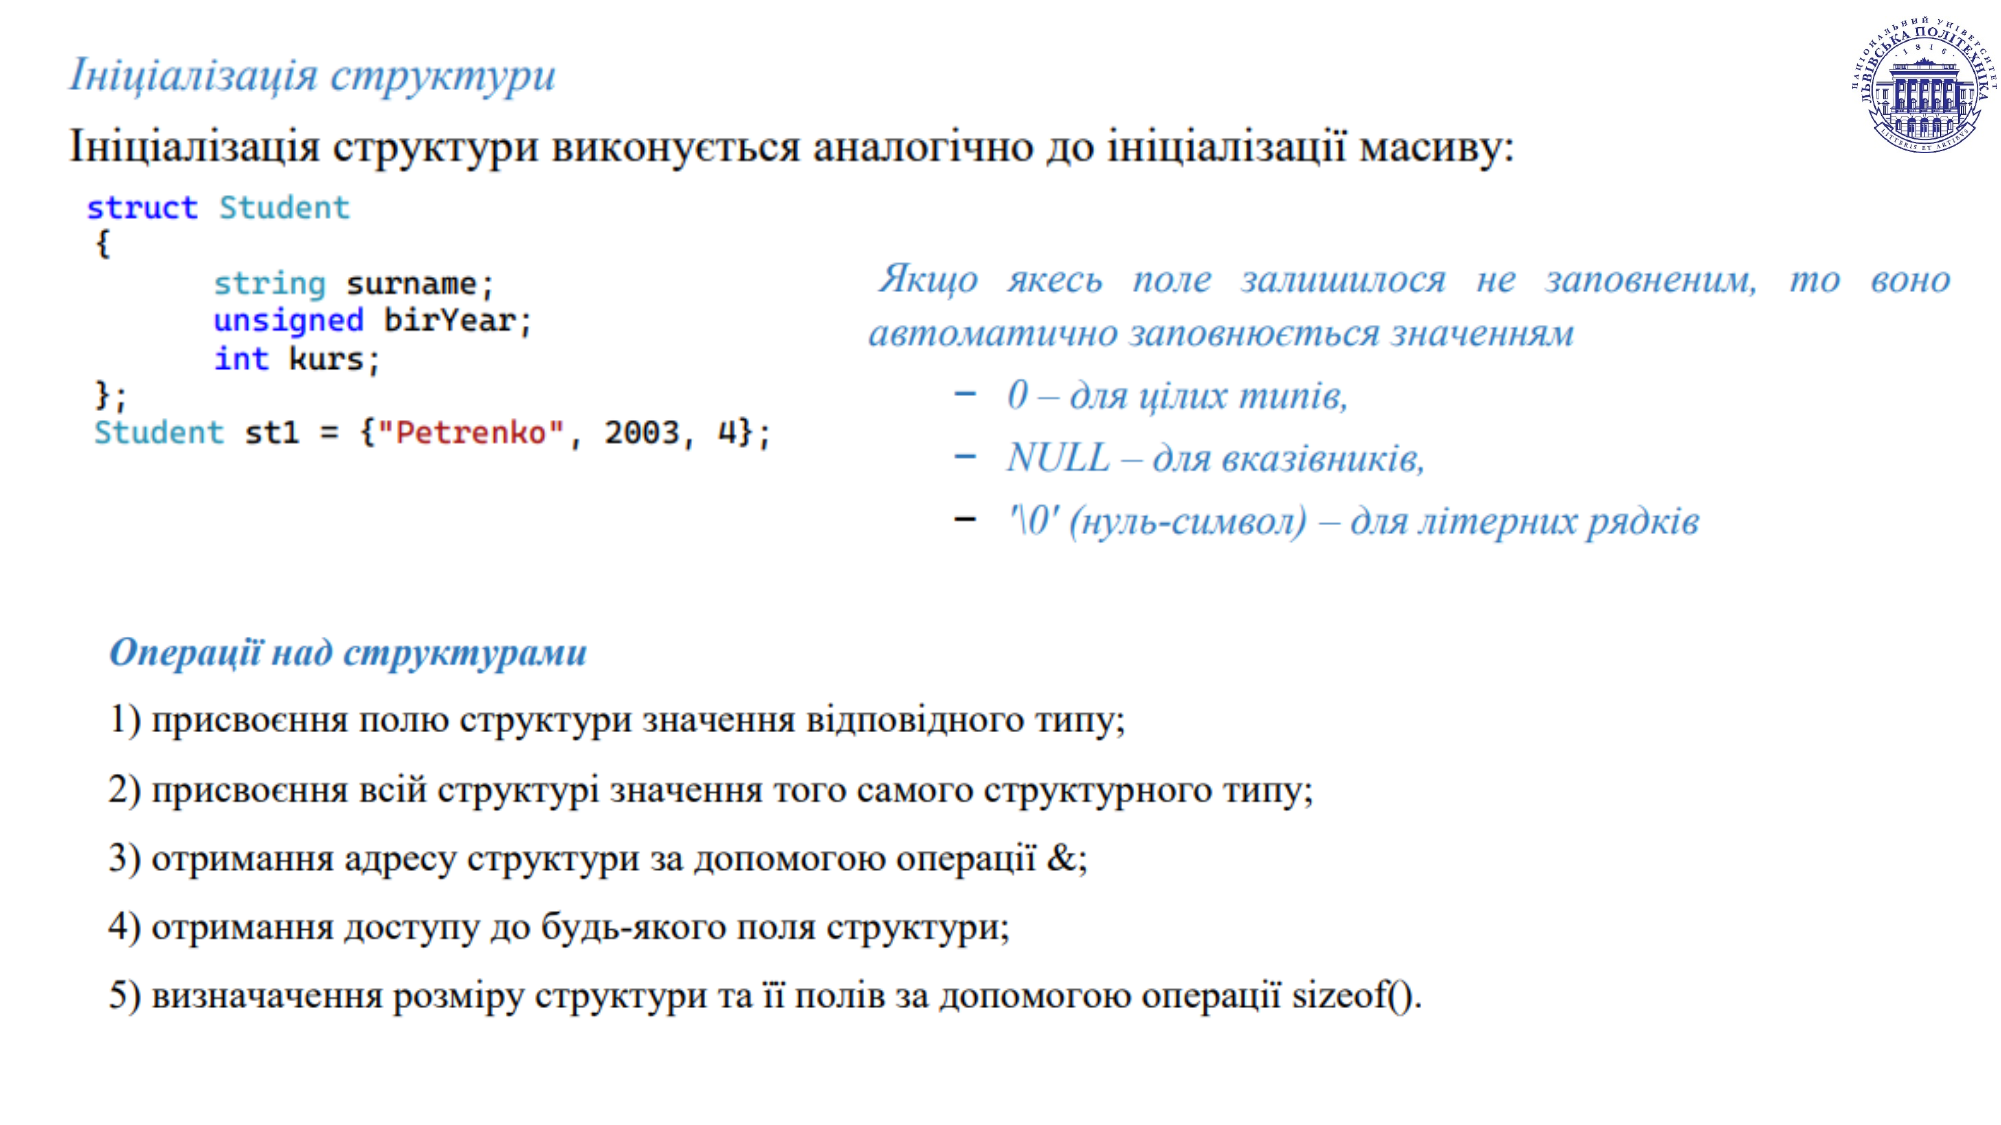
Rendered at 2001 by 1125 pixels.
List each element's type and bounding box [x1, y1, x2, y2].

picture [100, 636, 1433, 1037]
picture [1852, 16, 1997, 153]
picture [51, 47, 1970, 559]
